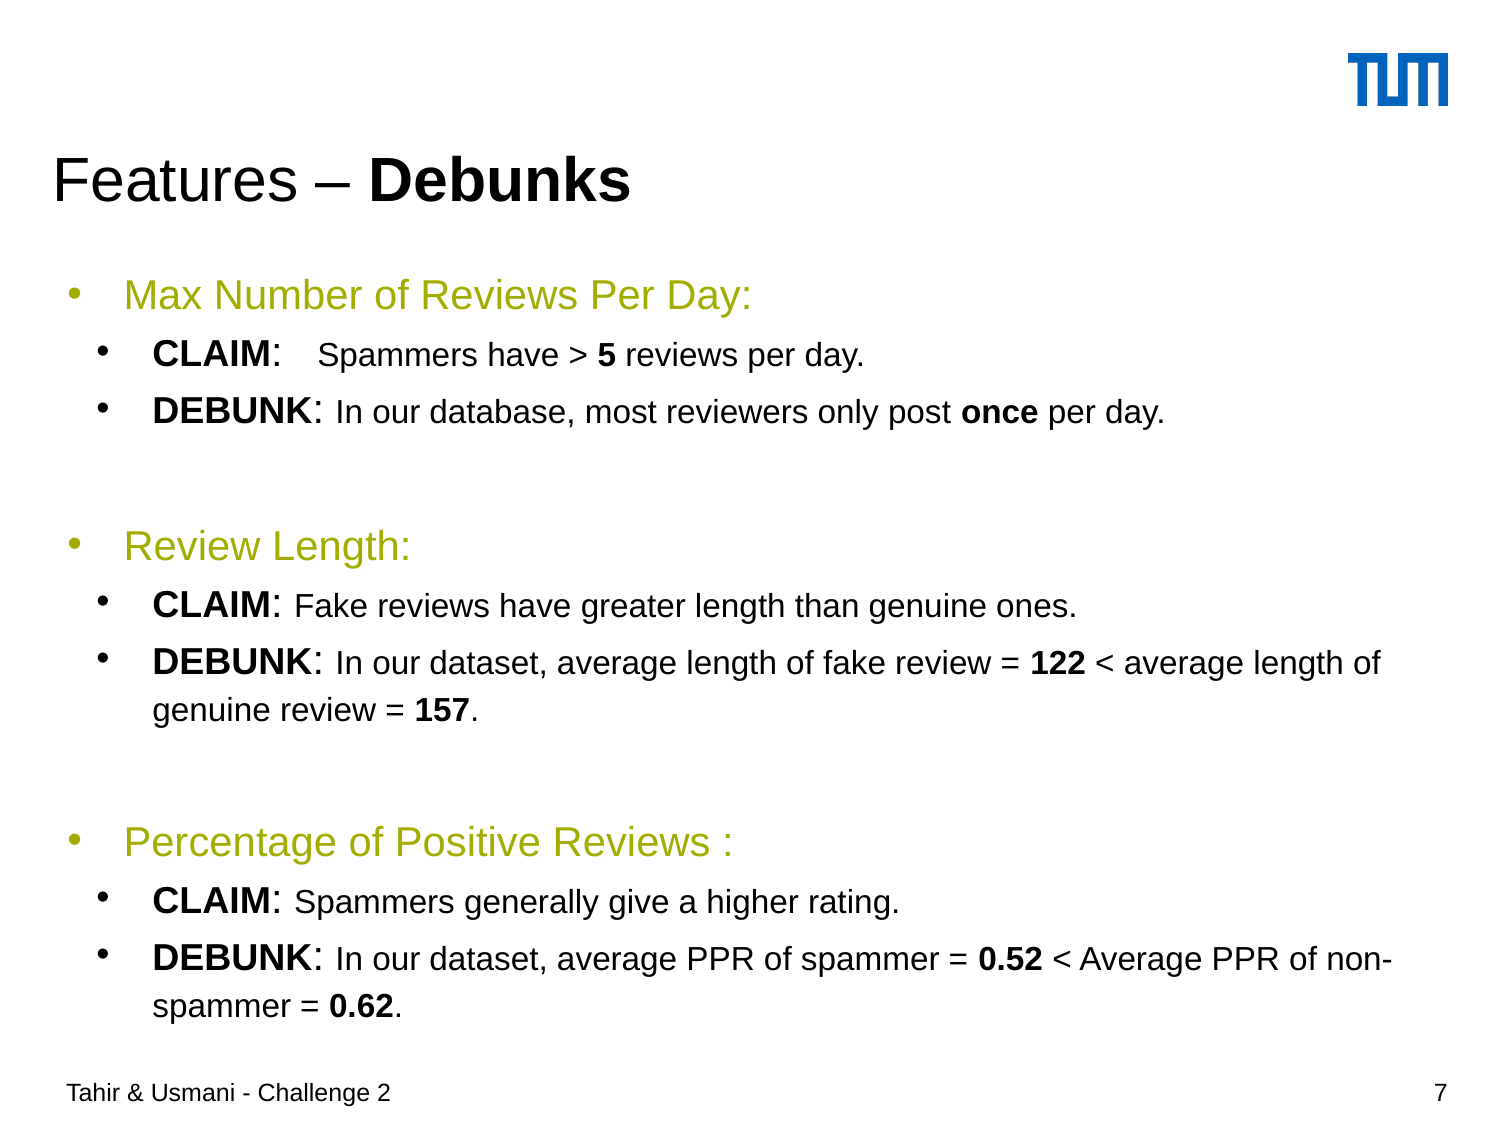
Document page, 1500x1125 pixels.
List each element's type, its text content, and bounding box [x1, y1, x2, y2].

footer Tahir & Usmani - Challenge 2 [51, 1061, 1112, 1122]
title Features – Debunks [52, 133, 1449, 202]
list Max Number of Reviews Per Day: CLAIM: Spammers have > 5 reviews per day. DEBUNK: In our database, most reviewers only post once per day. Review Length: CLAIM: Fake reviews have greater length than genuine ones. DEBUNK: In our dataset, average length of fake review = 122 < average length of genuine review = 157. Percentage of Positive Reviews : CLAIM: Spammers generally give a higher rating. DEBUNK: In our dataset, average PPR of spammer = 0.52 < Average PPR of non-spammer = 0.62. [52, 246, 1449, 1017]
picture [1348, 53, 1448, 106]
slide_number 7 [1112, 1061, 1448, 1122]
